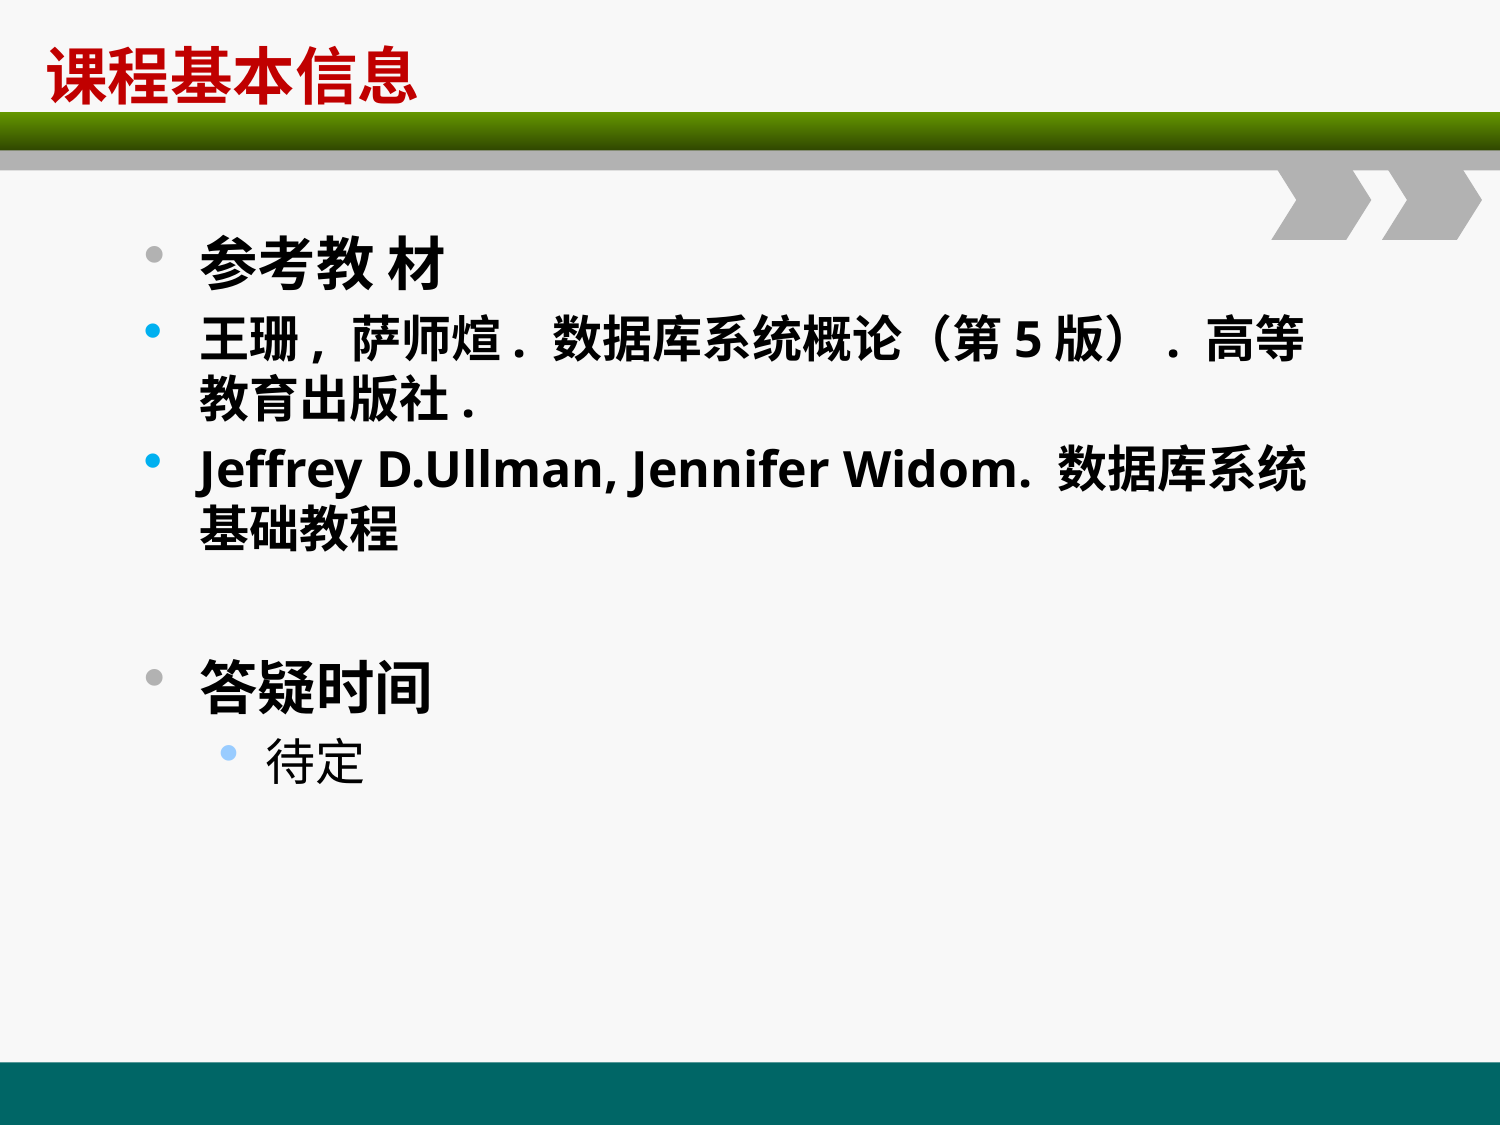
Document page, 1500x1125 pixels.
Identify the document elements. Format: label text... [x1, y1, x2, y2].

list 参考教 材 王珊, 萨师煊. 数据库系统概论（第5版）. 高等教育出版社. Jeffrey D.Ullman, Jennifer Widom. 数据库系统基础教程 答疑时间 待定 [128, 219, 1364, 1059]
title 课程基本信息 [30, 24, 1463, 125]
